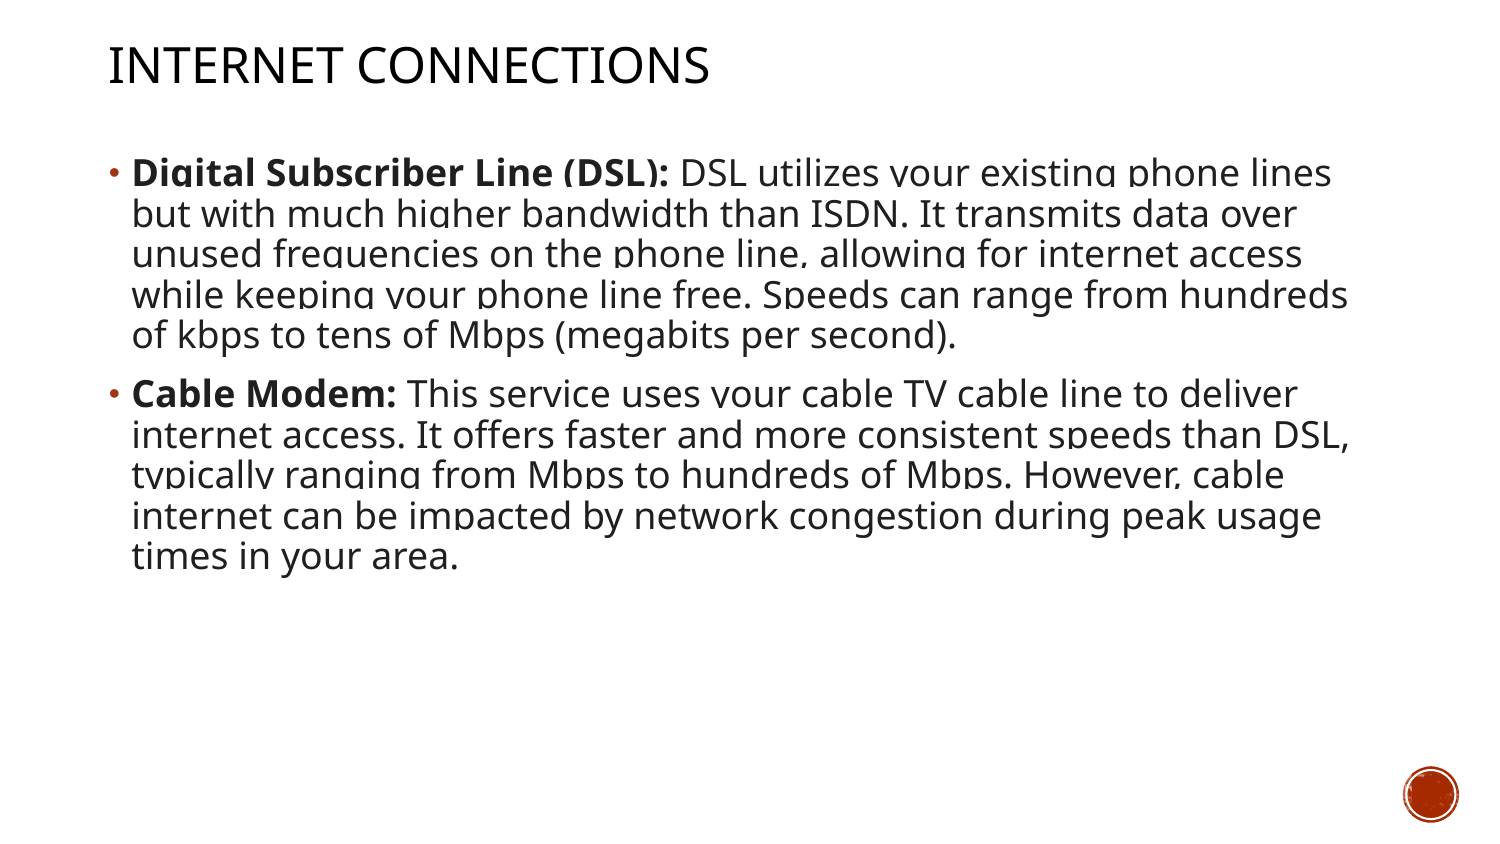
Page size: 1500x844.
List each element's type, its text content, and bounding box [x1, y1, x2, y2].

list Digital Subscriber Line (DSL): DSL utilizes your existing phone lines but with much higher bandwidth than ISDN. It transmits data over unused frequencies on the phone line, allowing for internet access while keeping your phone line free. Speeds can range from hundreds of kbps to tens of Mbps (megabits per second). Cable Modem: This service uses your cable TV cable line to deliver internet access. It offers faster and more consistent speeds than DSL, typically ranging from Mbps to hundreds of Mbps. However, cable internet can be impacted by network congestion during peak usage times in your area. [93, 146, 1370, 822]
text_box Internet connections [93, 21, 1419, 110]
